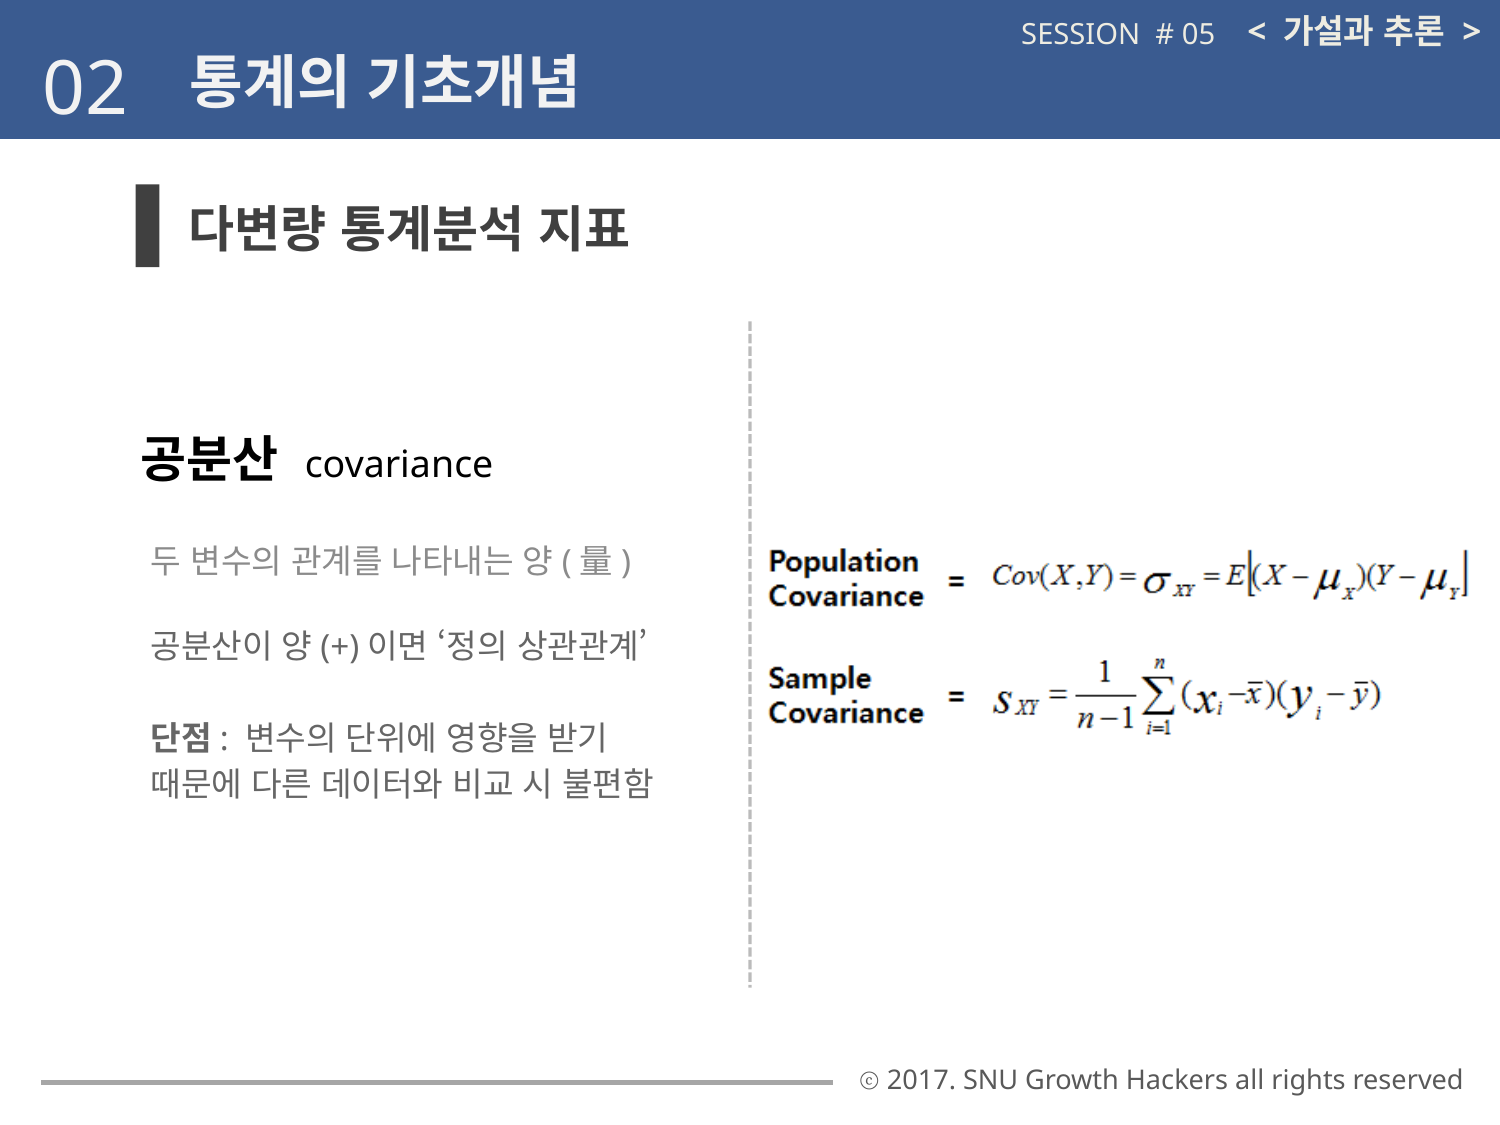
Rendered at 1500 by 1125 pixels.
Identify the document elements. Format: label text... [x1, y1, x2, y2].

text_box < 가설과 추론 > [1232, 2, 1496, 58]
text_box 다변량 통계분석 지표 [173, 189, 646, 265]
text_box ⓒ 2017. SNU Growth Hackers all rights reserved [844, 1055, 1495, 1103]
text_box [0, 0, 1500, 139]
text_box 02 [27, 32, 144, 138]
text_box 통계의 기초개념 [175, 37, 596, 123]
text_box [134, 182, 161, 269]
picture [752, 514, 1500, 761]
text_box SESSION # 05 [1006, 7, 1238, 58]
text_box 공분산 covariance [125, 412, 668, 690]
subtitle 두 변수의 관계를 나타내는 양(量) 공분산이 양(+)이면 ‘정의 상관관계’ 단점: 변수의 단위에 영향을 받기 때문에 다른 데이터와 비교 시 불편함 [135, 524, 732, 894]
